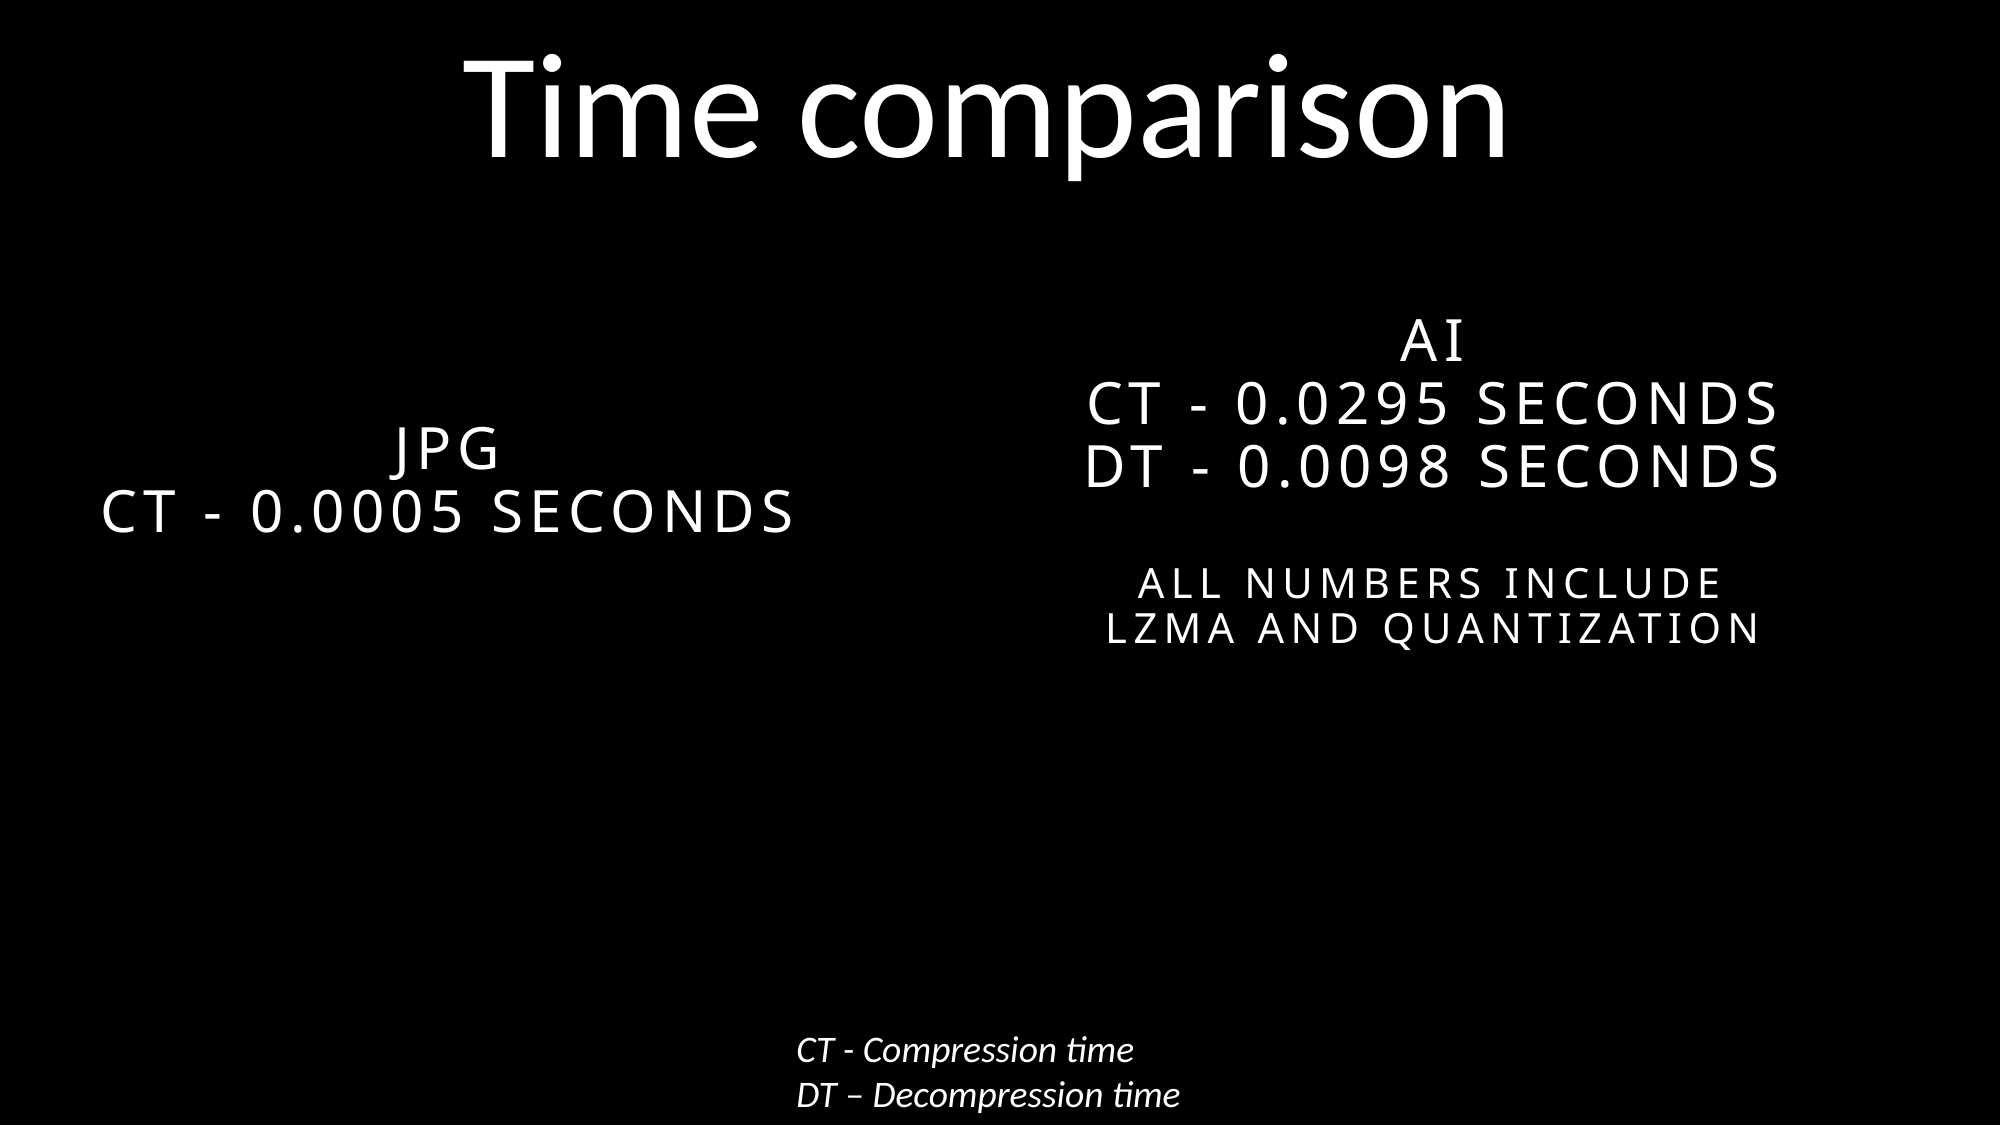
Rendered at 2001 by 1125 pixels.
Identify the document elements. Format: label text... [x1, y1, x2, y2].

text_box CT - Compression time DT – Decompression time [781, 1017, 1197, 1122]
text_box AI CT - 0.0295 seconds DT - 0.0098 seconds All numbers include LZMA and quantization [1059, 261, 1806, 702]
text_box Time comparison [447, 0, 1531, 195]
text_box JPG CT - 0.0005 seconds [74, 261, 821, 702]
